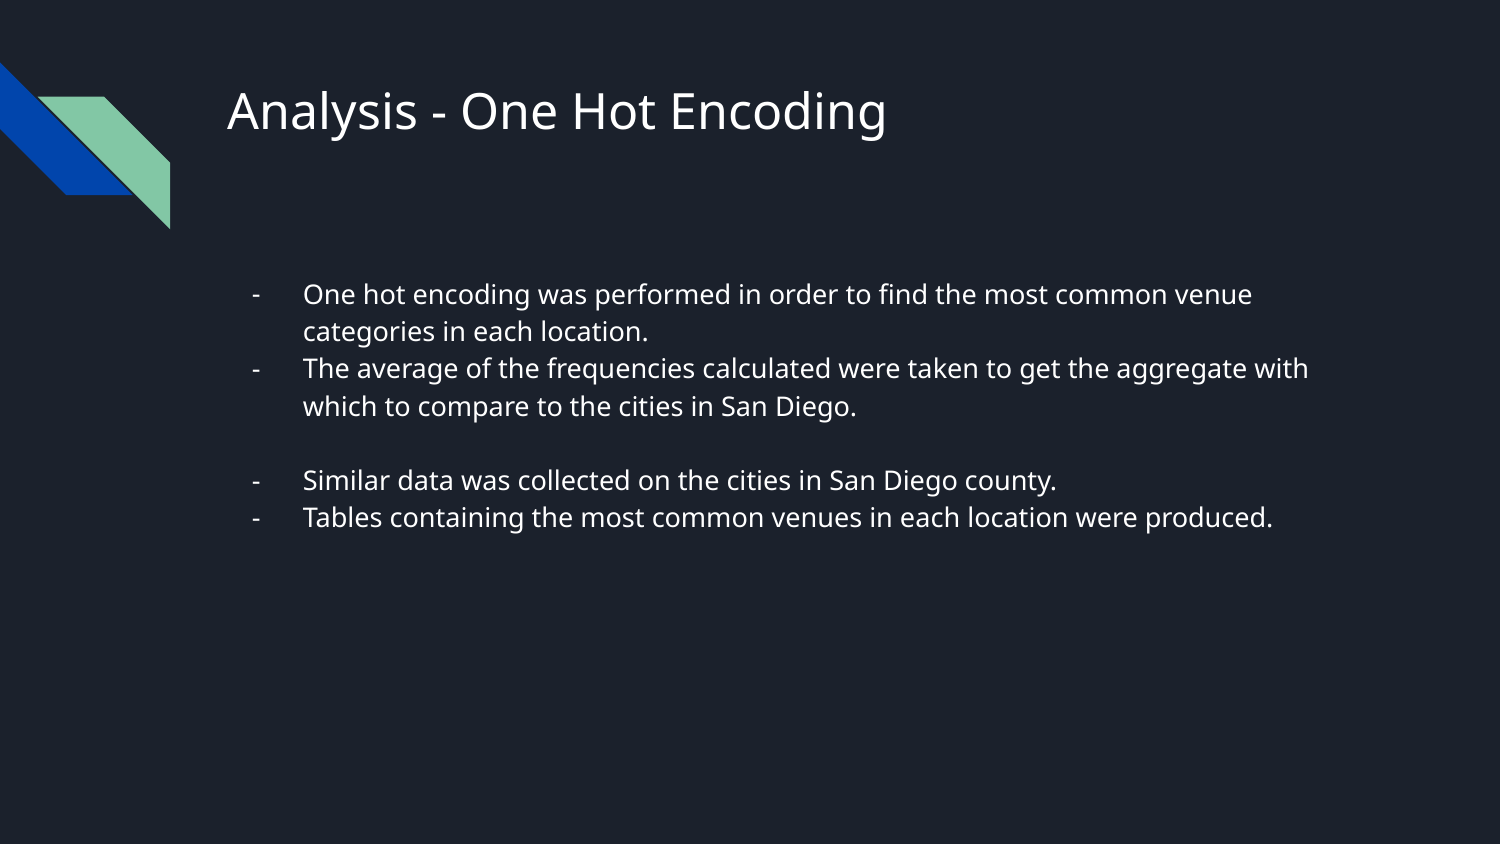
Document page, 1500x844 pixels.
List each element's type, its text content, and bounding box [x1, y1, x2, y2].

title Analysis - One Hot Encoding [212, 64, 1368, 215]
list One hot encoding was performed in order to find the most common venue categories in each location. The average of the frequencies calculated were taken to get the aggregate with which to compare to the cities in San Diego. Similar data was collected on the cities in San Diego county. Tables containing the most common venues in each location were produced. [212, 257, 1368, 735]
